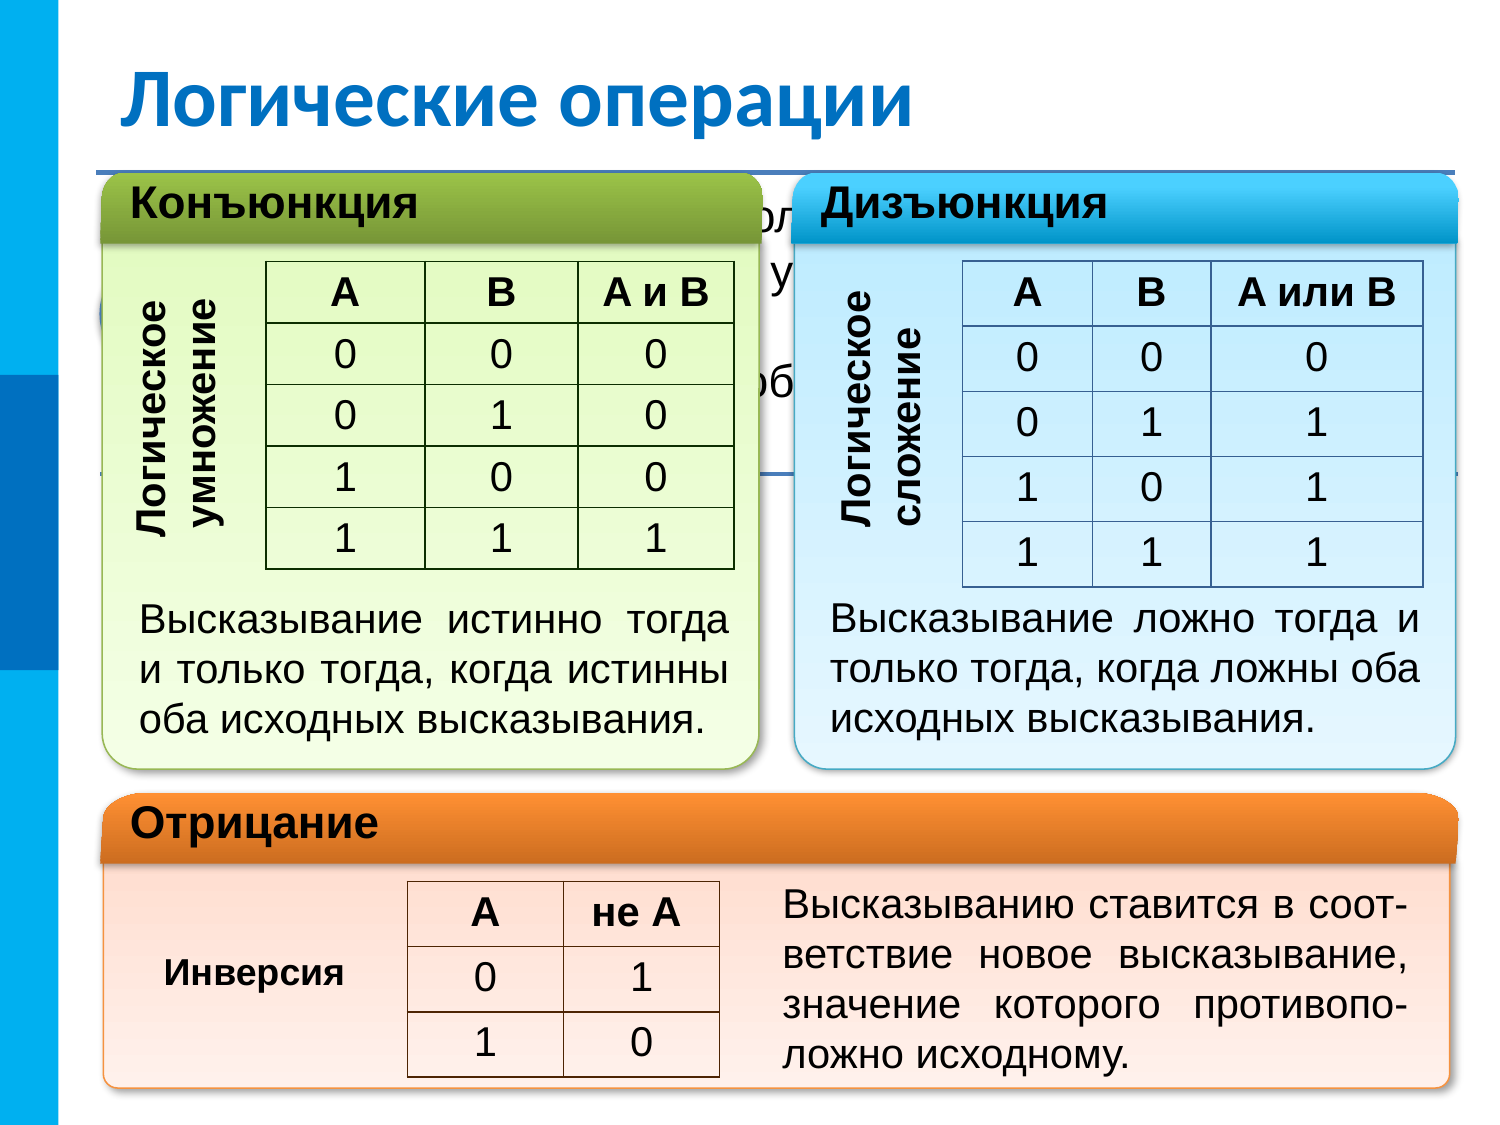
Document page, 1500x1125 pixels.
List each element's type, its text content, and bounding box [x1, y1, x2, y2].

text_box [765, 172, 790, 475]
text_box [791, 172, 1460, 770]
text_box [100, 172, 764, 770]
title Логические операции [105, 45, 1458, 141]
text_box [99, 792, 1460, 1089]
